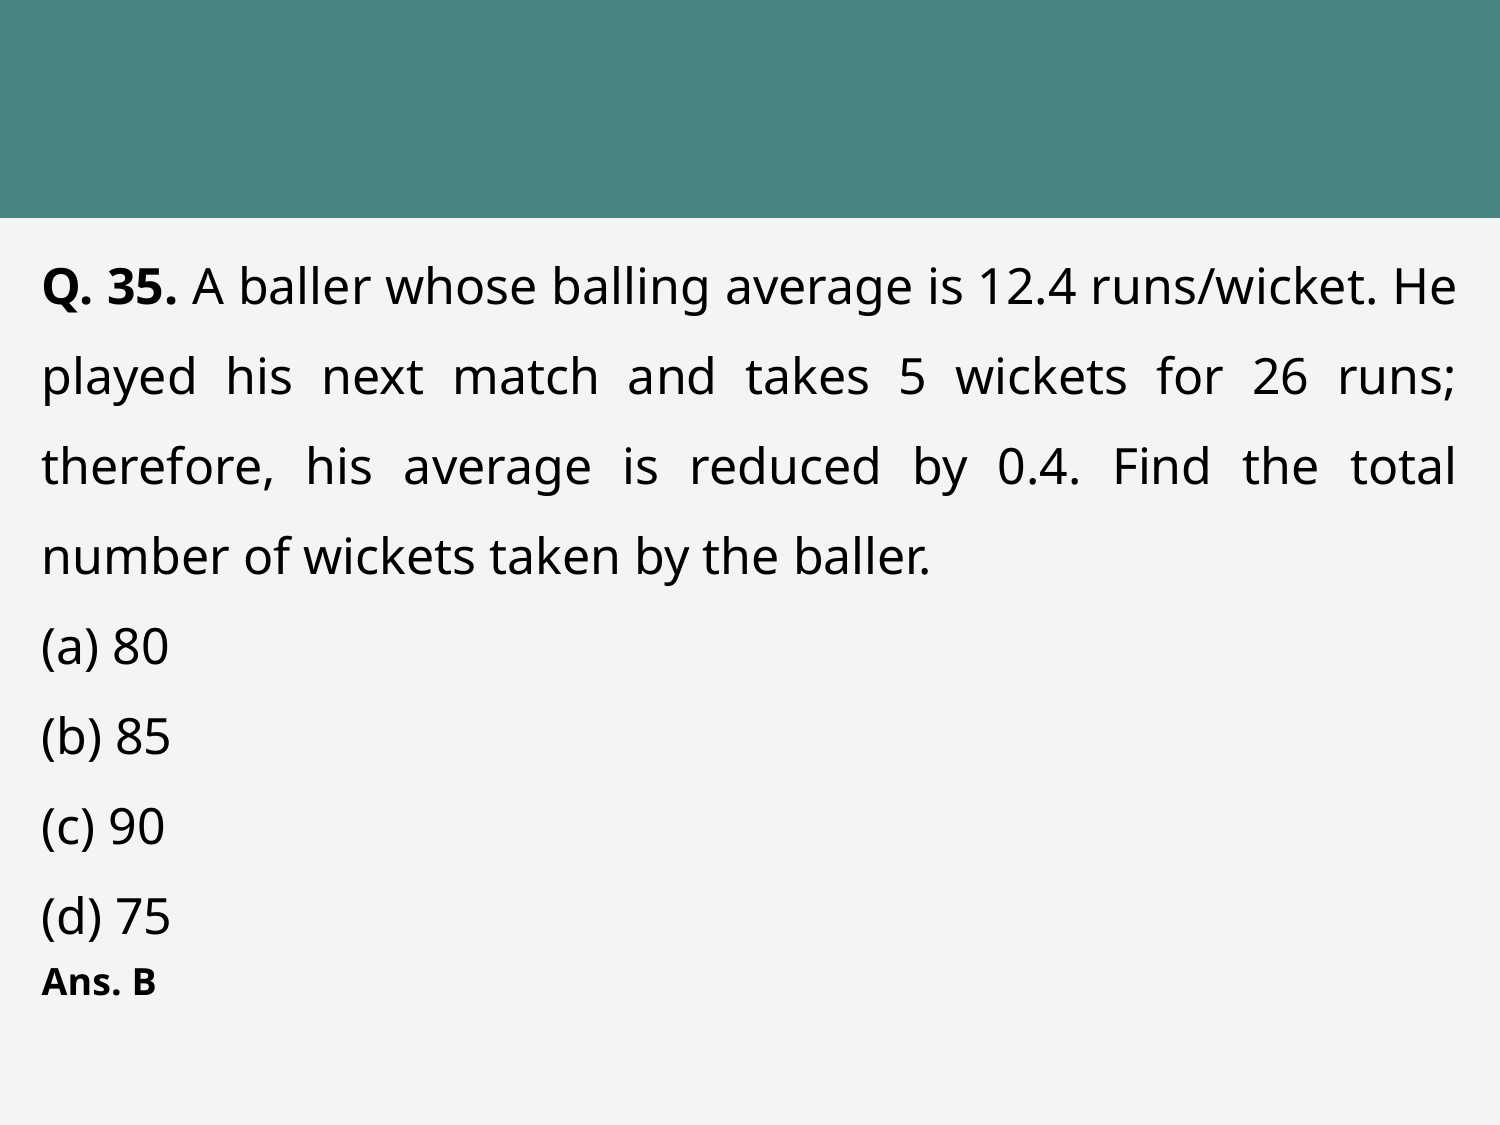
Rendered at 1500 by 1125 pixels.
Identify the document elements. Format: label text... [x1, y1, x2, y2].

text_box Ans. B [26, 950, 777, 1011]
text_box Q. 35. A baller whose balling average is 12.4 runs/wicket. He played his next match and takes 5 wickets for 26 runs; therefore, his average is reduced by 0.4. Find the total number of wickets taken by the baller. (a) 80 (b) 85 (c) 90 (d) 75 [26, 217, 1474, 953]
